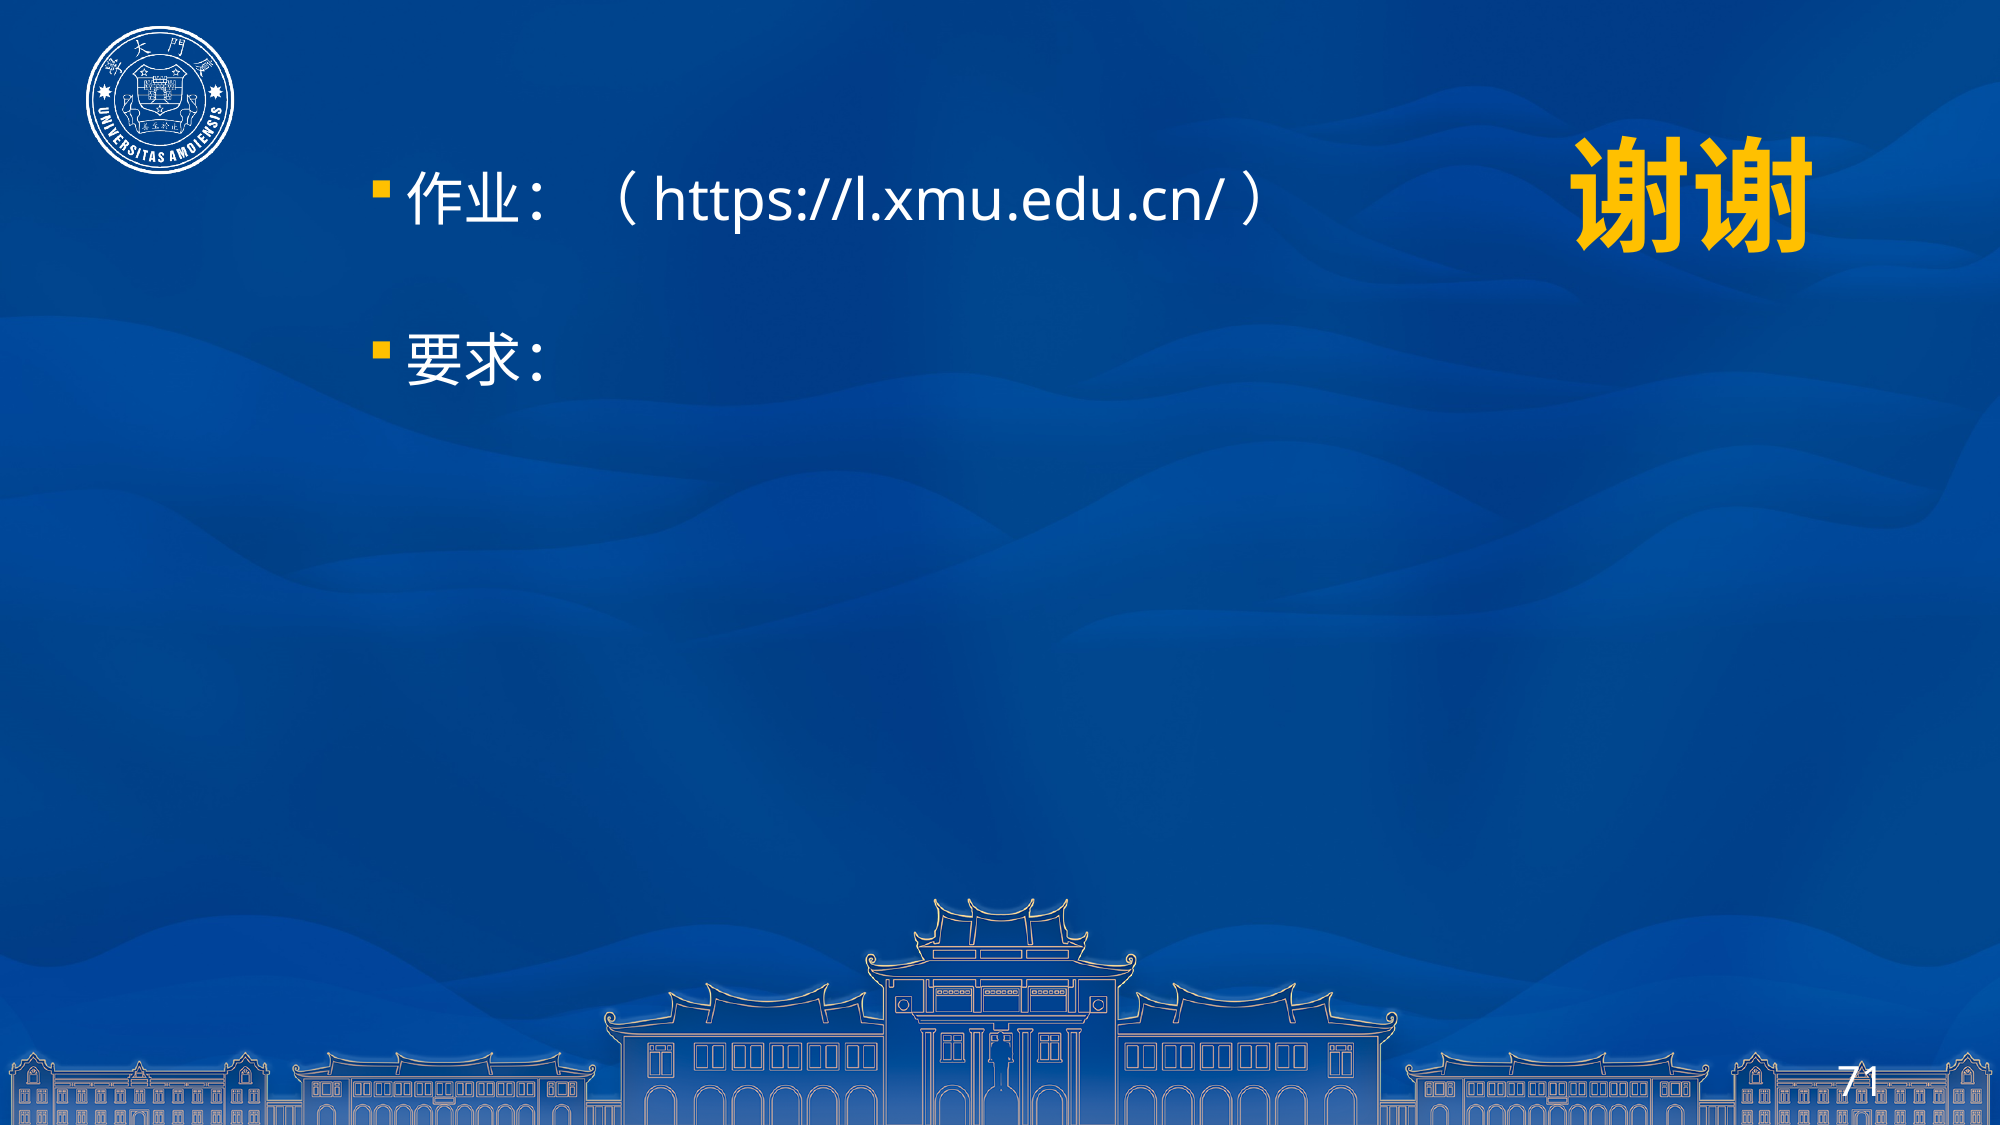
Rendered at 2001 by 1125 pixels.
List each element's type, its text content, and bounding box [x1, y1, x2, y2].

slide_number 71 [1433, 1047, 1900, 1123]
picture [0, 0, 2000, 1125]
text_box 谢谢 [1521, 99, 1863, 305]
text_box 作业：（https://l.xmu.edu.cn/） 要求： [353, 154, 1647, 940]
